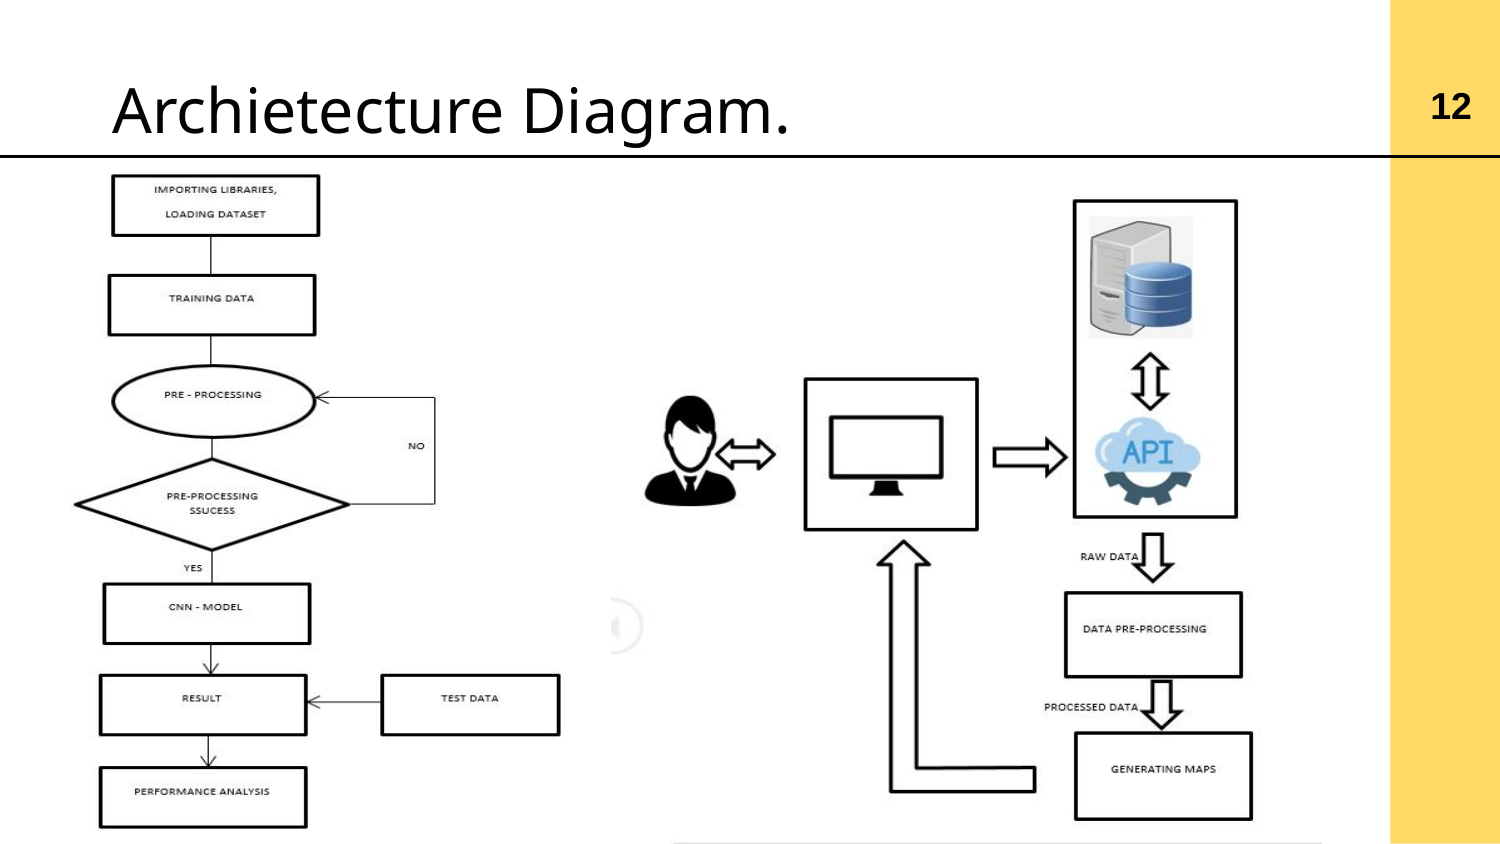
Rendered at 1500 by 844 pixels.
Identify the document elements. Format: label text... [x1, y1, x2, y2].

title Archietecture Diagram. [97, 55, 931, 156]
picture [0, 158, 1322, 844]
slide_number 12 [1415, 72, 1488, 137]
